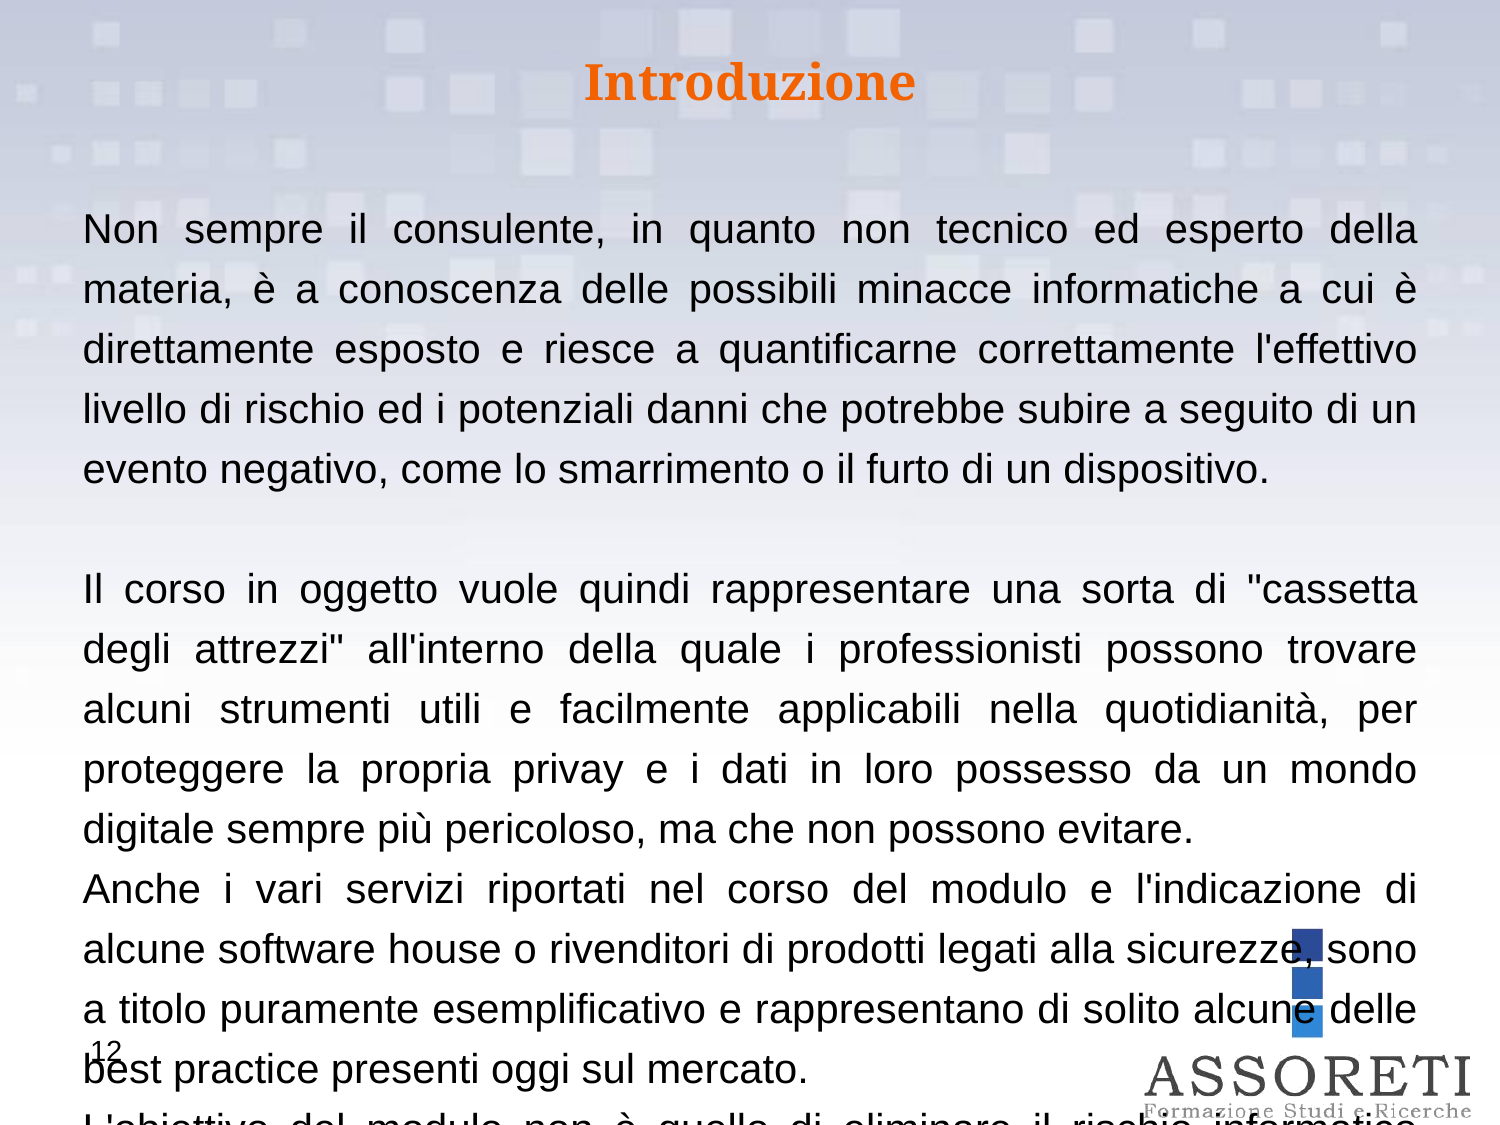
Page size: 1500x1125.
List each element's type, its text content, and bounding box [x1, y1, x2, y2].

text_box Introduzione [72, 42, 1431, 118]
slide_number 12 [74, 1024, 426, 1103]
picture [0, 0, 1500, 1125]
text_box Non sempre il consulente, in quanto non tecnico ed esperto della materia, è a conoscenza delle possibili minacce informatiche a cui è direttamente esposto e riesce a quantificarne correttamente l'effettivo livello di rischio ed i potenziali danni che potrebbe subire a seguito di un evento negativo, come lo smarrimento o il furto di un dispositivo. Il corso in oggetto vuole quindi rappresentare una sorta di "cassetta degli attrezzi" all'interno della quale i professionisti possono trovare alcuni strumenti utili e facilmente applicabili nella quotidianità, per proteggere la propria privay e i dati in loro possesso da un mondo digitale sempre più pericoloso, ma che non possono evitare. Anche i vari servizi riportati nel corso del modulo e l'indicazione di alcune software house o rivenditori di prodotti legati alla sicurezze, sono a titolo puramente esemplificativo e rappresentano di solito alcune delle best practice presenti oggi sul mercato. L'obiettivo del modulo non è quello di eliminare il rischio informatico dalla quotidiana operatività del consulente, cosa che praticamente è impossibile anche per le società specializzate del settore o addirittura dei governi, quanto piuttosto di ridurre il rischio attualmente corso dai professionisti, aumentando soprattutto la loro consapevolezza nei confronti dei pericoli ai quali sono esposti, in maniera più o meno consapevole. Capire l'universo digitale con cui tutti i giorni entriamo in contatto e le conseguenze delle nostre azioni ridurrà certamente le probabilità di cadere vittima di uno dei molteplici tentativi di attacco, senza perdere le opportunità che internet offre per la nostra professione e per la nostra sfera personale. [68, 184, 1434, 1125]
